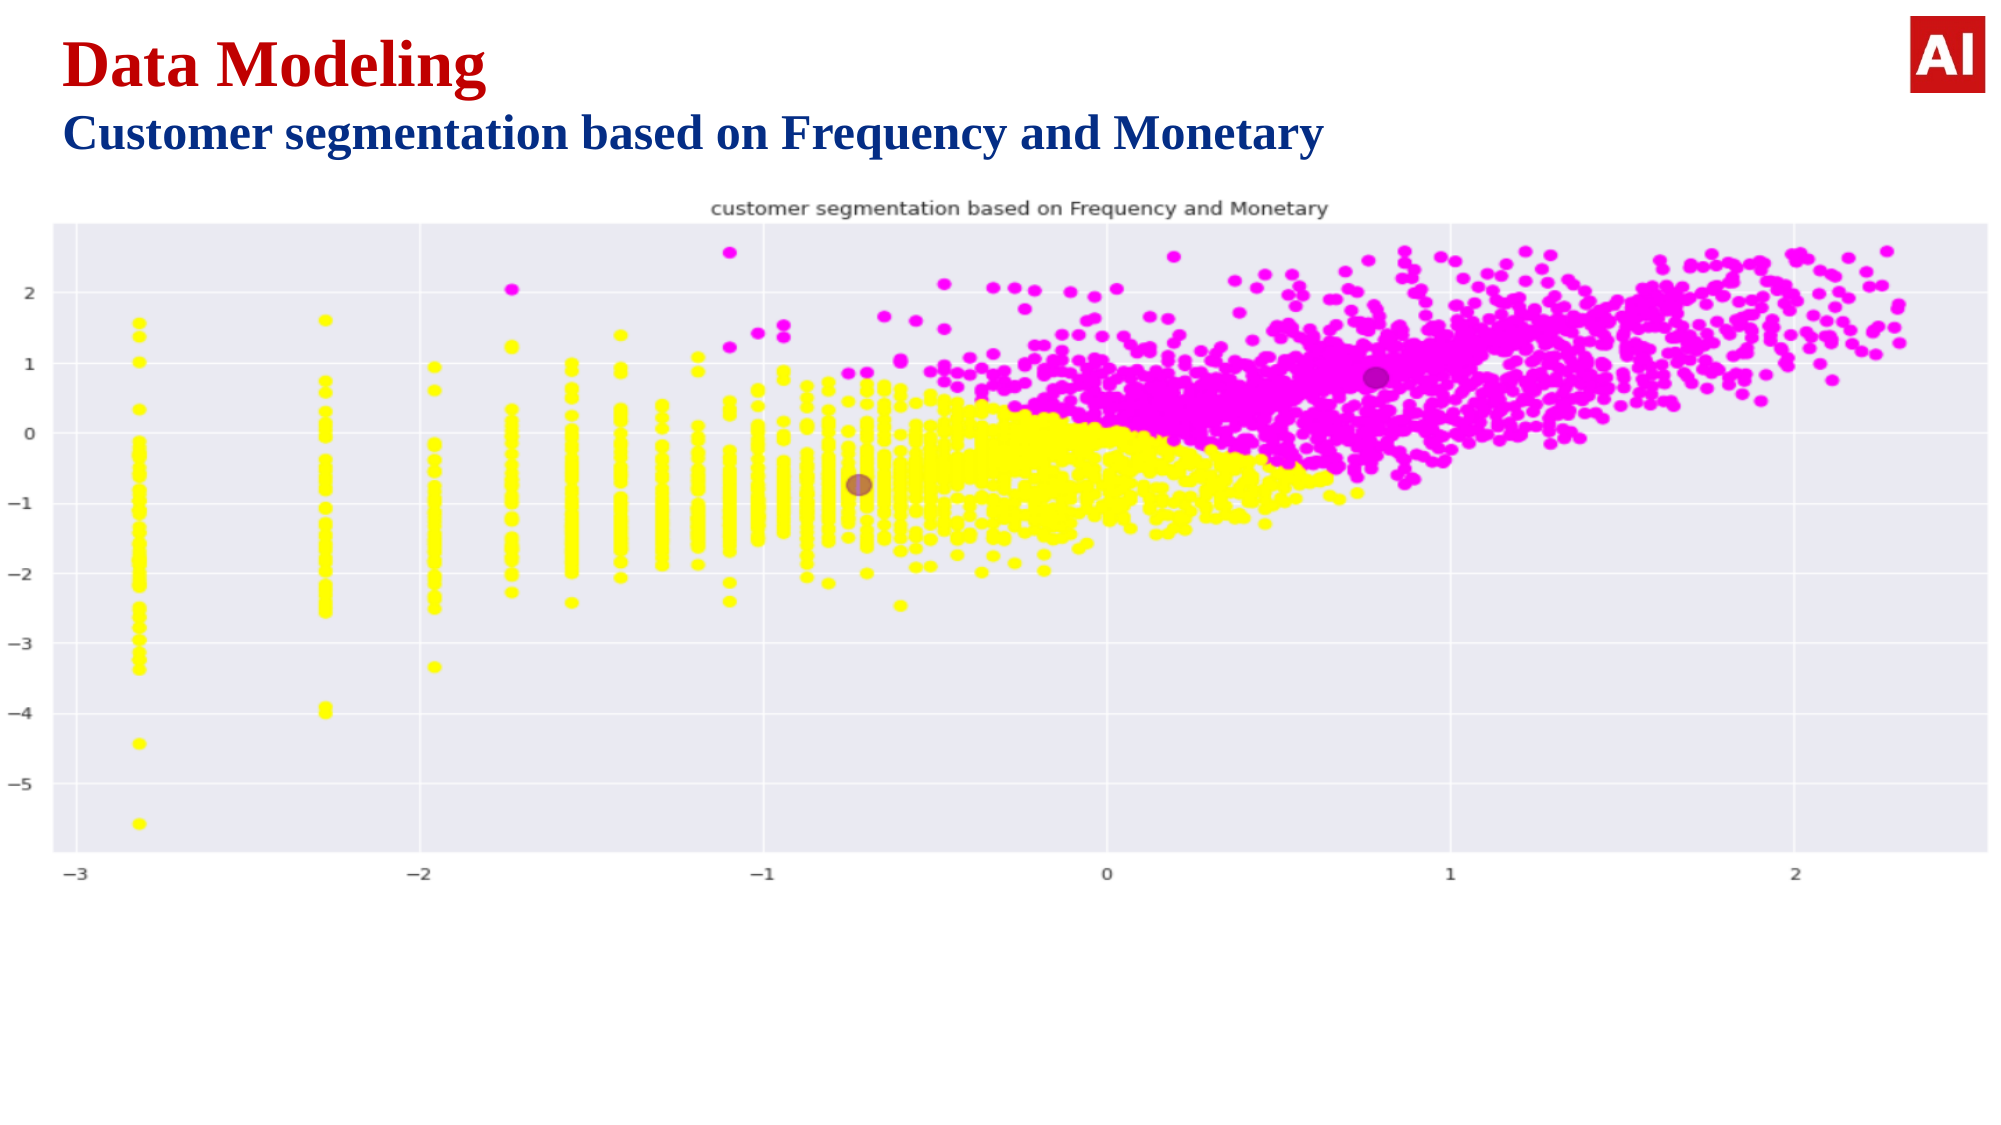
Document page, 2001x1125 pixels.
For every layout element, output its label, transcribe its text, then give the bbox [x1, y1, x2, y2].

text_box Data Modeling Customer segmentation based on Frequency and Monetary [47, 12, 1973, 195]
picture [1909, 16, 1986, 93]
picture [0, 195, 2000, 888]
